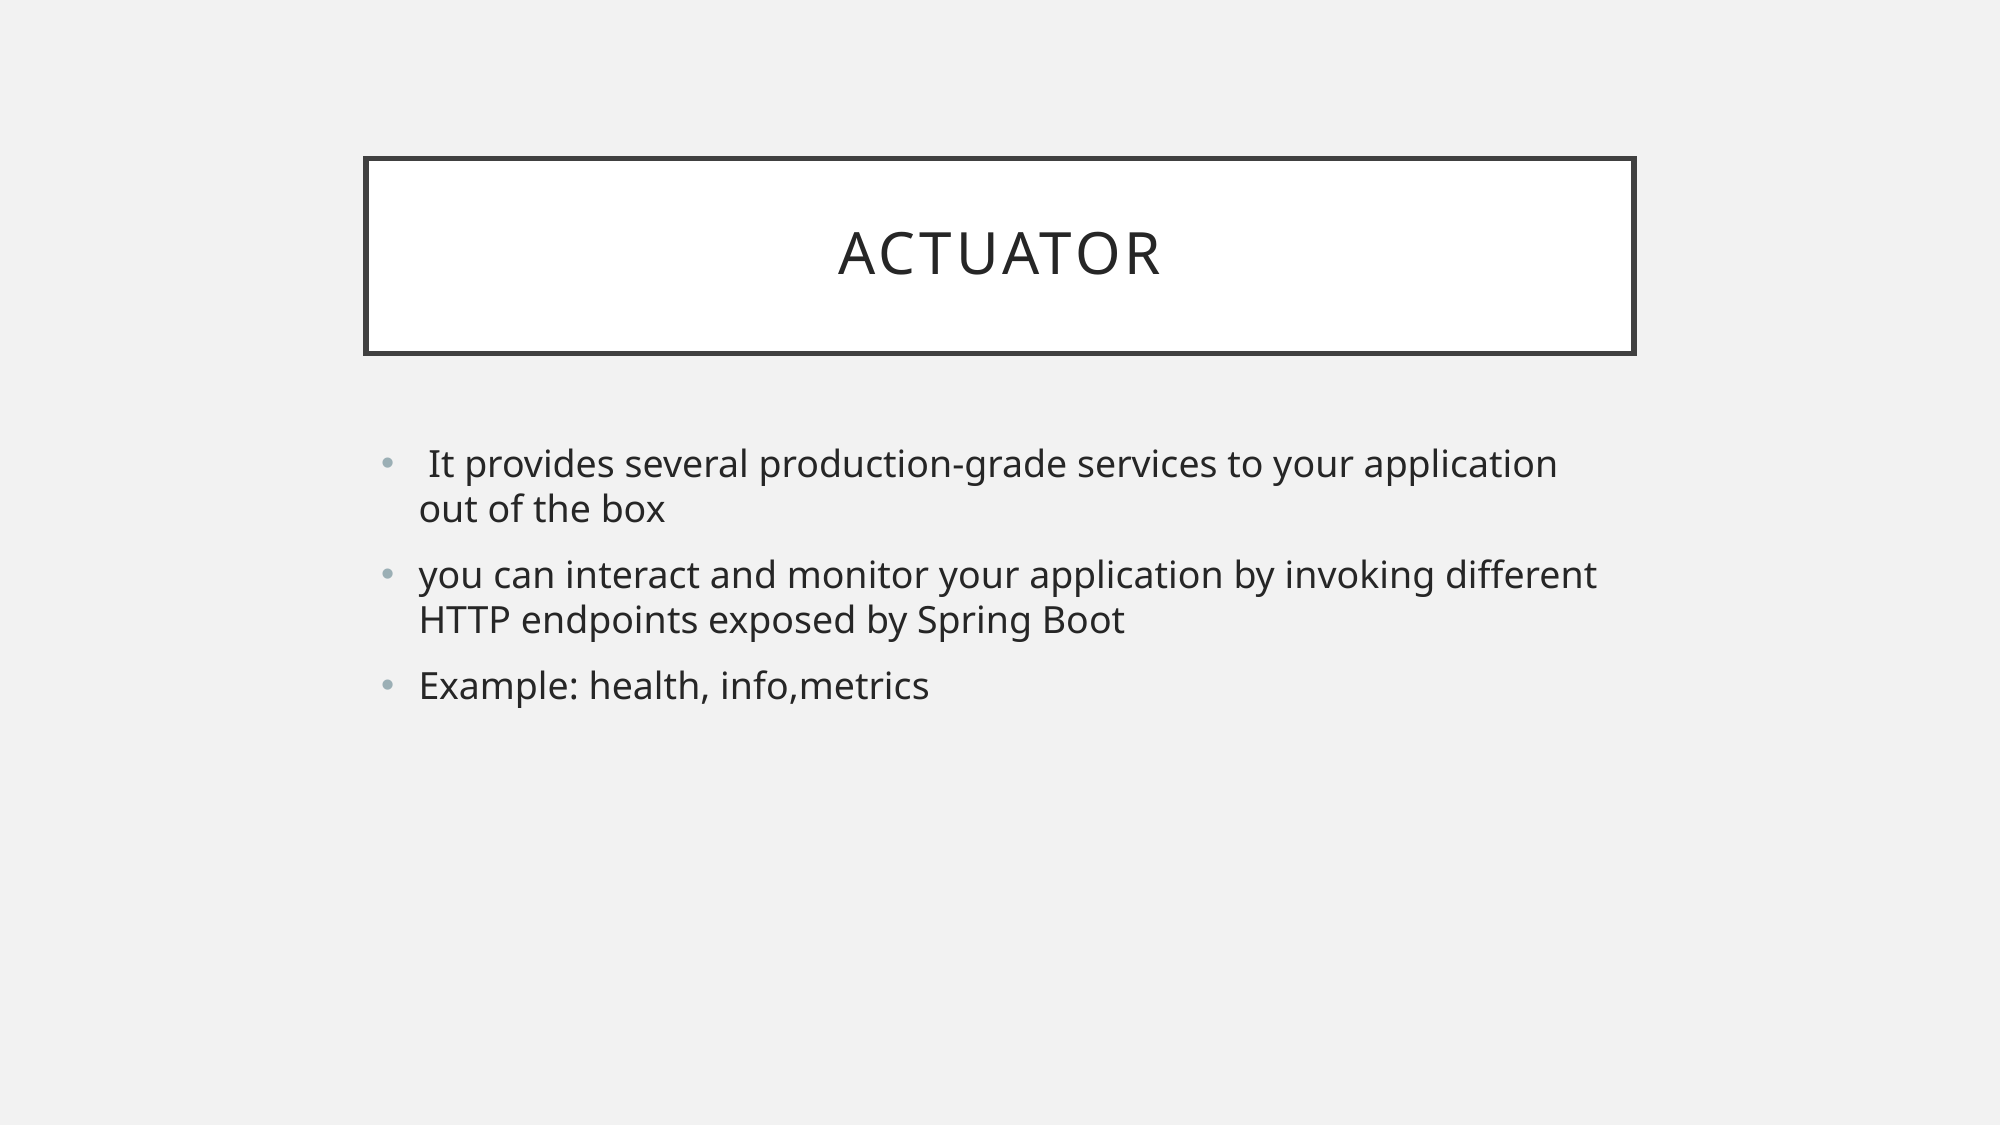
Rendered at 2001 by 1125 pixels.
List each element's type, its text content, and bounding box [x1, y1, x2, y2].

title ACTUATOR [363, 156, 1637, 356]
list It provides several production-grade services to your application out of the box you can interact and monitor your application by invoking different HTTP endpoints exposed by Spring Boot Example: health, info,metrics [366, 432, 1634, 942]
